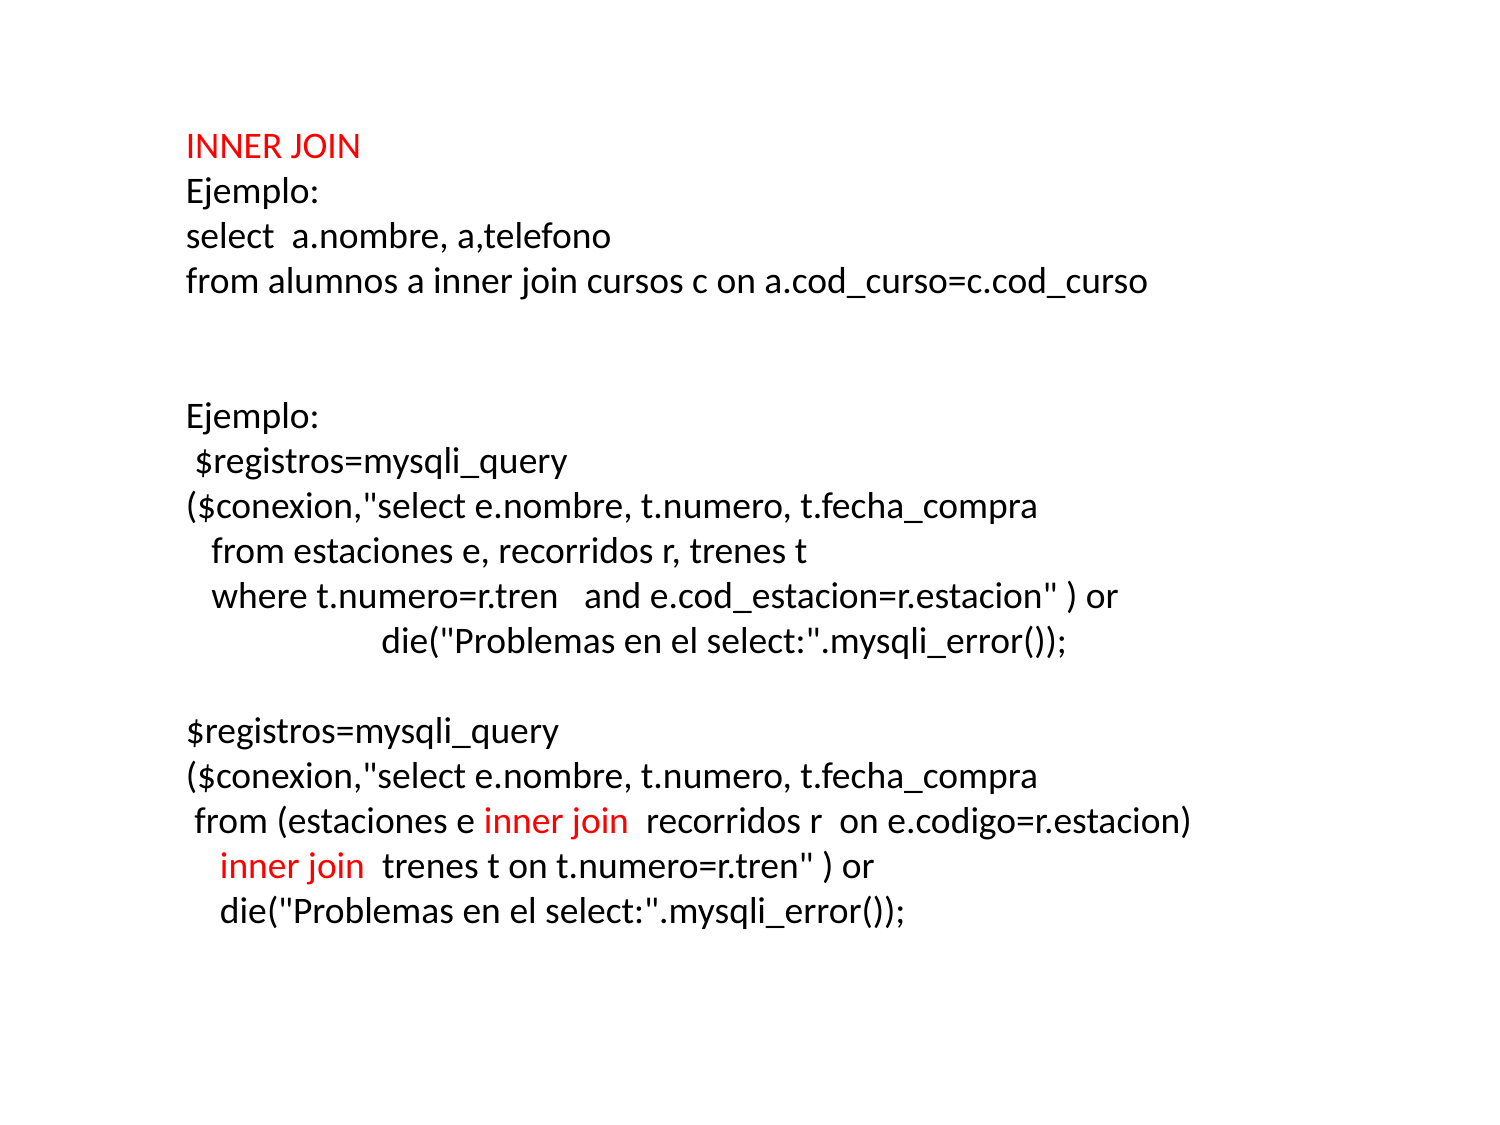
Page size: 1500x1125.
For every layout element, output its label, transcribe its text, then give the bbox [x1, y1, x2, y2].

text_box INNER JOIN Ejemplo: select a.nombre, a,telefono from alumnos a inner join cursos c on a.cod_curso=c.cod_curso Ejemplo: $registros=mysqli_query ($conexion,"select e.nombre, t.numero, t.fecha_compra from estaciones e, recorridos r, trenes t where t.numero=r.tren and e.cod_estacion=r.estacion" ) or die("Problemas en el select:".mysqli_error()); $registros=mysqli_query ($conexion,"select e.nombre, t.numero, t.fecha_compra from (estaciones e inner join recorridos r on e.codigo=r.estacion) inner join trenes t on t.numero=r.tren" ) or die("Problemas en el select:".mysqli_error()); [171, 113, 1258, 939]
